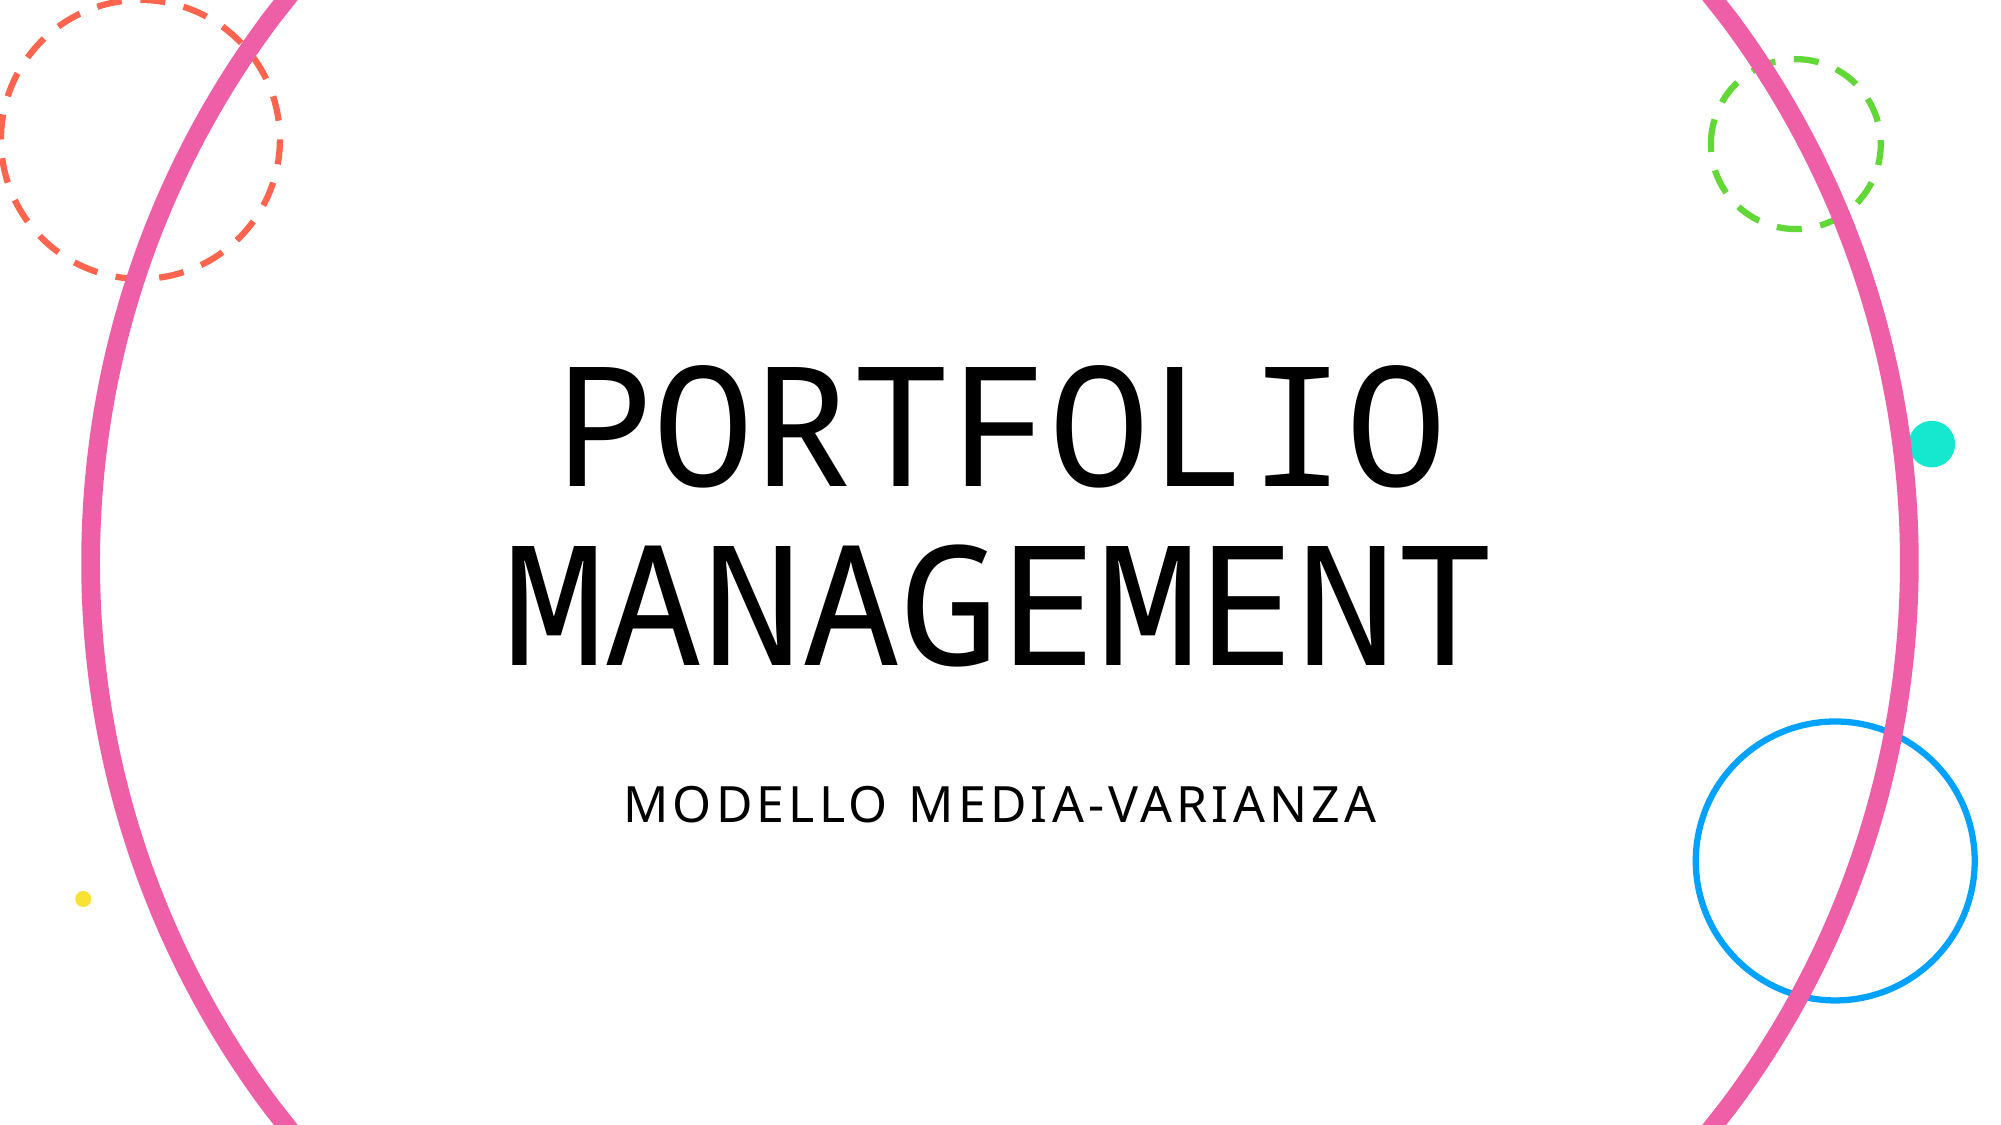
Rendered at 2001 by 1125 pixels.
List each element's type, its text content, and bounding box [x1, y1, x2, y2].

title PORTFOLIO MANAGEMENT [396, 124, 1604, 710]
list MODELLO MEDIA-VARIANZA [396, 765, 1604, 953]
